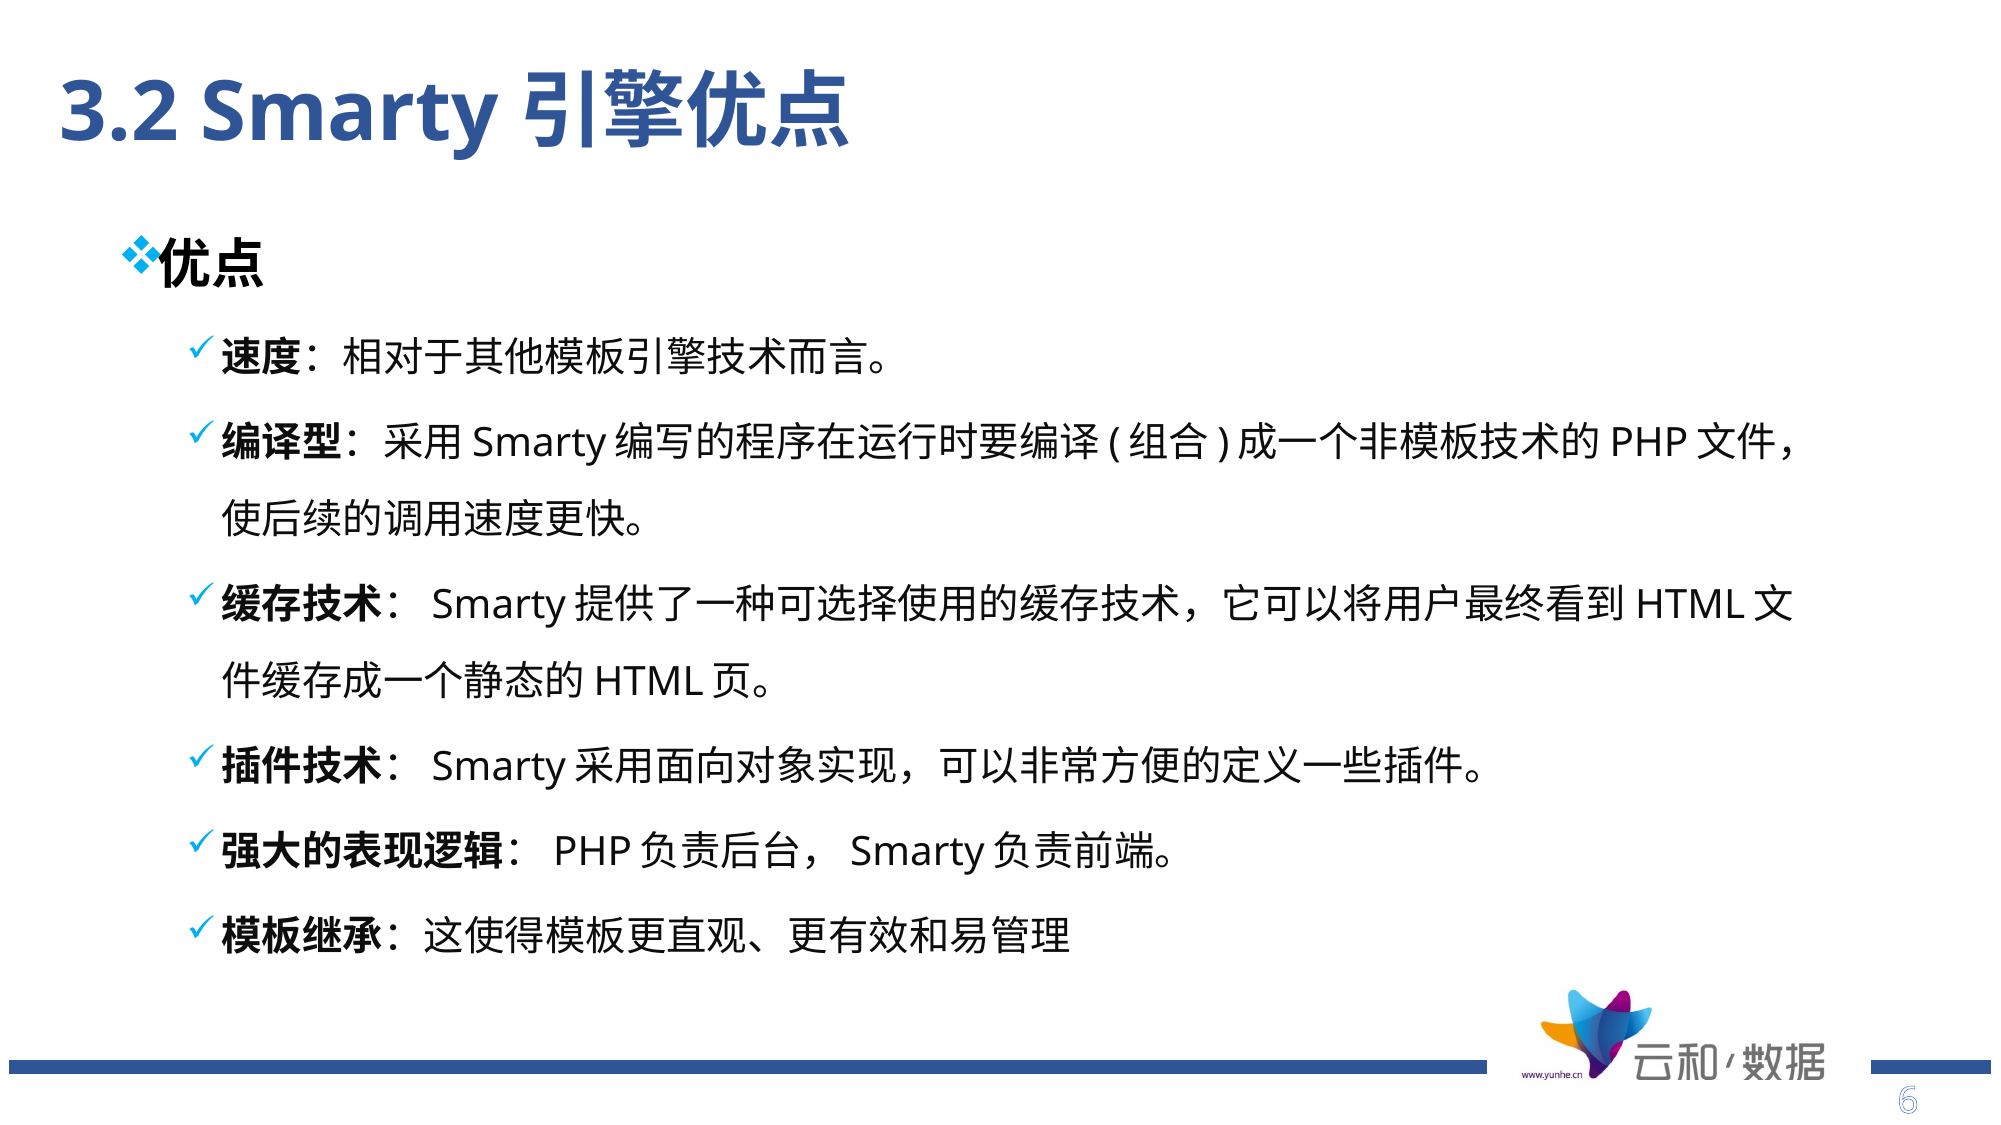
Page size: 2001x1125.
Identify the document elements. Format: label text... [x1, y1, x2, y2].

title 3.2 Smarty引擎优点 [44, 4, 1770, 222]
picture [1504, 981, 1845, 1106]
list 优点 速度：相对于其他模板引擎技术而言。 编译型：采用Smarty编写的程序在运行时要编译(组合)成一个非模板技术的PHP文件，使后续的调用速度更快。 缓存技术：Smarty提供了一种可选择使用的缓存技术，它可以将用户最终看到HTML文件缓存成一个静态的HTML页。 插件技术：Smarty采用面向对象实现，可以非常方便的定义一些插件。 强大的表现逻辑：PHP负责后台，Smarty负责前端。 模板继承：这使得模板更直观、更有效和易管理 [102, 184, 1836, 973]
